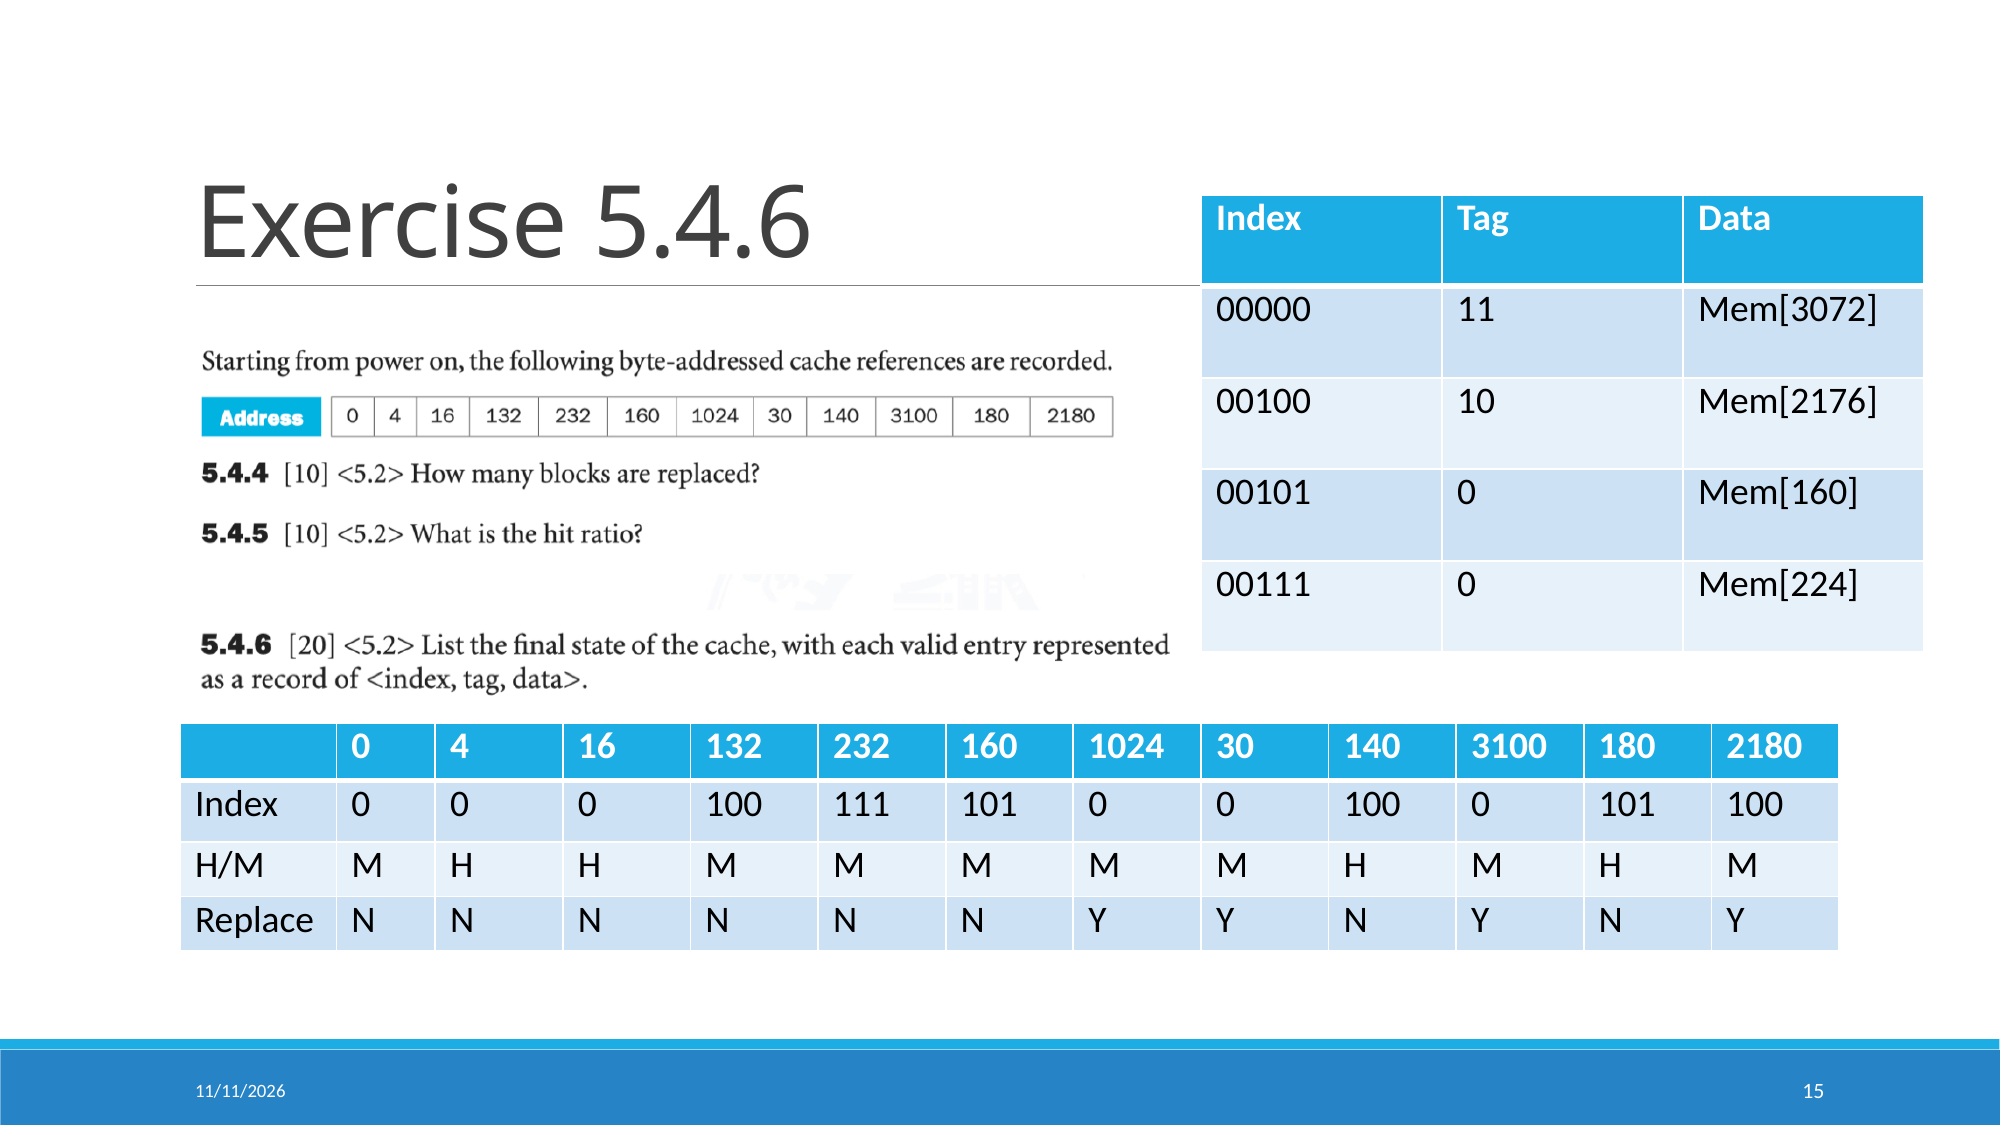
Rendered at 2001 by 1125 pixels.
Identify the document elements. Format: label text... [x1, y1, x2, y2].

table_cell M [691, 843, 817, 896]
table_cell 00111 [1210, 562, 1441, 651]
table_cell 0 [1457, 783, 1583, 841]
table_cell 00101 [1210, 470, 1441, 560]
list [179, 329, 1202, 707]
table_cell Y [1202, 897, 1328, 950]
table_header 132 [691, 724, 817, 778]
table_header 160 [947, 724, 1072, 778]
table_cell Index [181, 783, 336, 841]
slide_number 15 [1624, 1059, 1840, 1120]
table_cell Mem[224] [1684, 562, 1923, 651]
table_cell M [337, 843, 434, 896]
table_cell 00000 [1202, 289, 1441, 377]
table_cell M [947, 843, 1072, 896]
table_header Index [1202, 196, 1441, 283]
table_cell 00100 [1210, 379, 1441, 468]
table_cell 10 [1443, 379, 1682, 468]
table_cell M [1712, 843, 1838, 896]
table_header 232 [819, 724, 945, 778]
table_cell Y [1074, 897, 1200, 950]
table_cell 0 [1443, 470, 1682, 560]
table_cell H/M [181, 843, 336, 896]
table_cell 0 [1074, 783, 1200, 841]
table_cell N [691, 897, 817, 950]
table_cell N [1585, 897, 1711, 950]
table_cell 0 [1202, 783, 1328, 841]
table_cell M [819, 843, 945, 896]
table_cell M [1202, 843, 1328, 896]
table_header [181, 724, 336, 778]
table_cell Replace [181, 897, 336, 950]
table_header 2180 [1712, 724, 1838, 778]
table_cell 0 [1443, 562, 1682, 651]
table_cell H [1585, 843, 1711, 896]
table_header 16 [564, 724, 690, 778]
table_cell 100 [1329, 783, 1455, 841]
table_cell 0 [564, 783, 690, 841]
table_cell 101 [947, 783, 1072, 841]
table_header 0 [337, 724, 434, 778]
table_cell H [436, 843, 562, 896]
table_header 180 [1585, 724, 1711, 778]
table_cell N [1329, 897, 1455, 950]
table_cell Mem[2176] [1684, 379, 1923, 468]
table_cell 101 [1585, 783, 1711, 841]
table_cell 100 [691, 783, 817, 841]
table_cell 0 [436, 783, 562, 841]
table_cell 111 [819, 783, 945, 841]
table_cell Mem[160] [1684, 470, 1923, 560]
table_header 140 [1329, 724, 1455, 778]
table_cell N [337, 897, 434, 950]
table_header 1024 [1074, 724, 1200, 778]
table_cell Y [1712, 897, 1838, 950]
table_cell H [564, 843, 690, 896]
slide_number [180, 1059, 586, 1120]
title Exercise 5.4.6 [180, 47, 1830, 285]
table_cell M [1457, 843, 1583, 896]
table_cell H [1329, 843, 1455, 896]
table_cell 11 [1443, 289, 1682, 377]
table_cell Y [1457, 897, 1583, 950]
table_header Data [1684, 196, 1923, 283]
table_cell N [819, 897, 945, 950]
table_header 30 [1202, 724, 1328, 778]
table_cell M [1074, 843, 1200, 896]
table_header 4 [436, 724, 562, 778]
table_cell N [564, 897, 690, 950]
table_header 3100 [1457, 724, 1583, 778]
table_cell N [436, 897, 562, 950]
table_cell Mem[3072] [1684, 289, 1923, 377]
table_header Tag [1443, 196, 1682, 283]
table_cell N [947, 897, 1072, 950]
table_cell 0 [337, 783, 434, 841]
table_cell 100 [1712, 783, 1838, 841]
